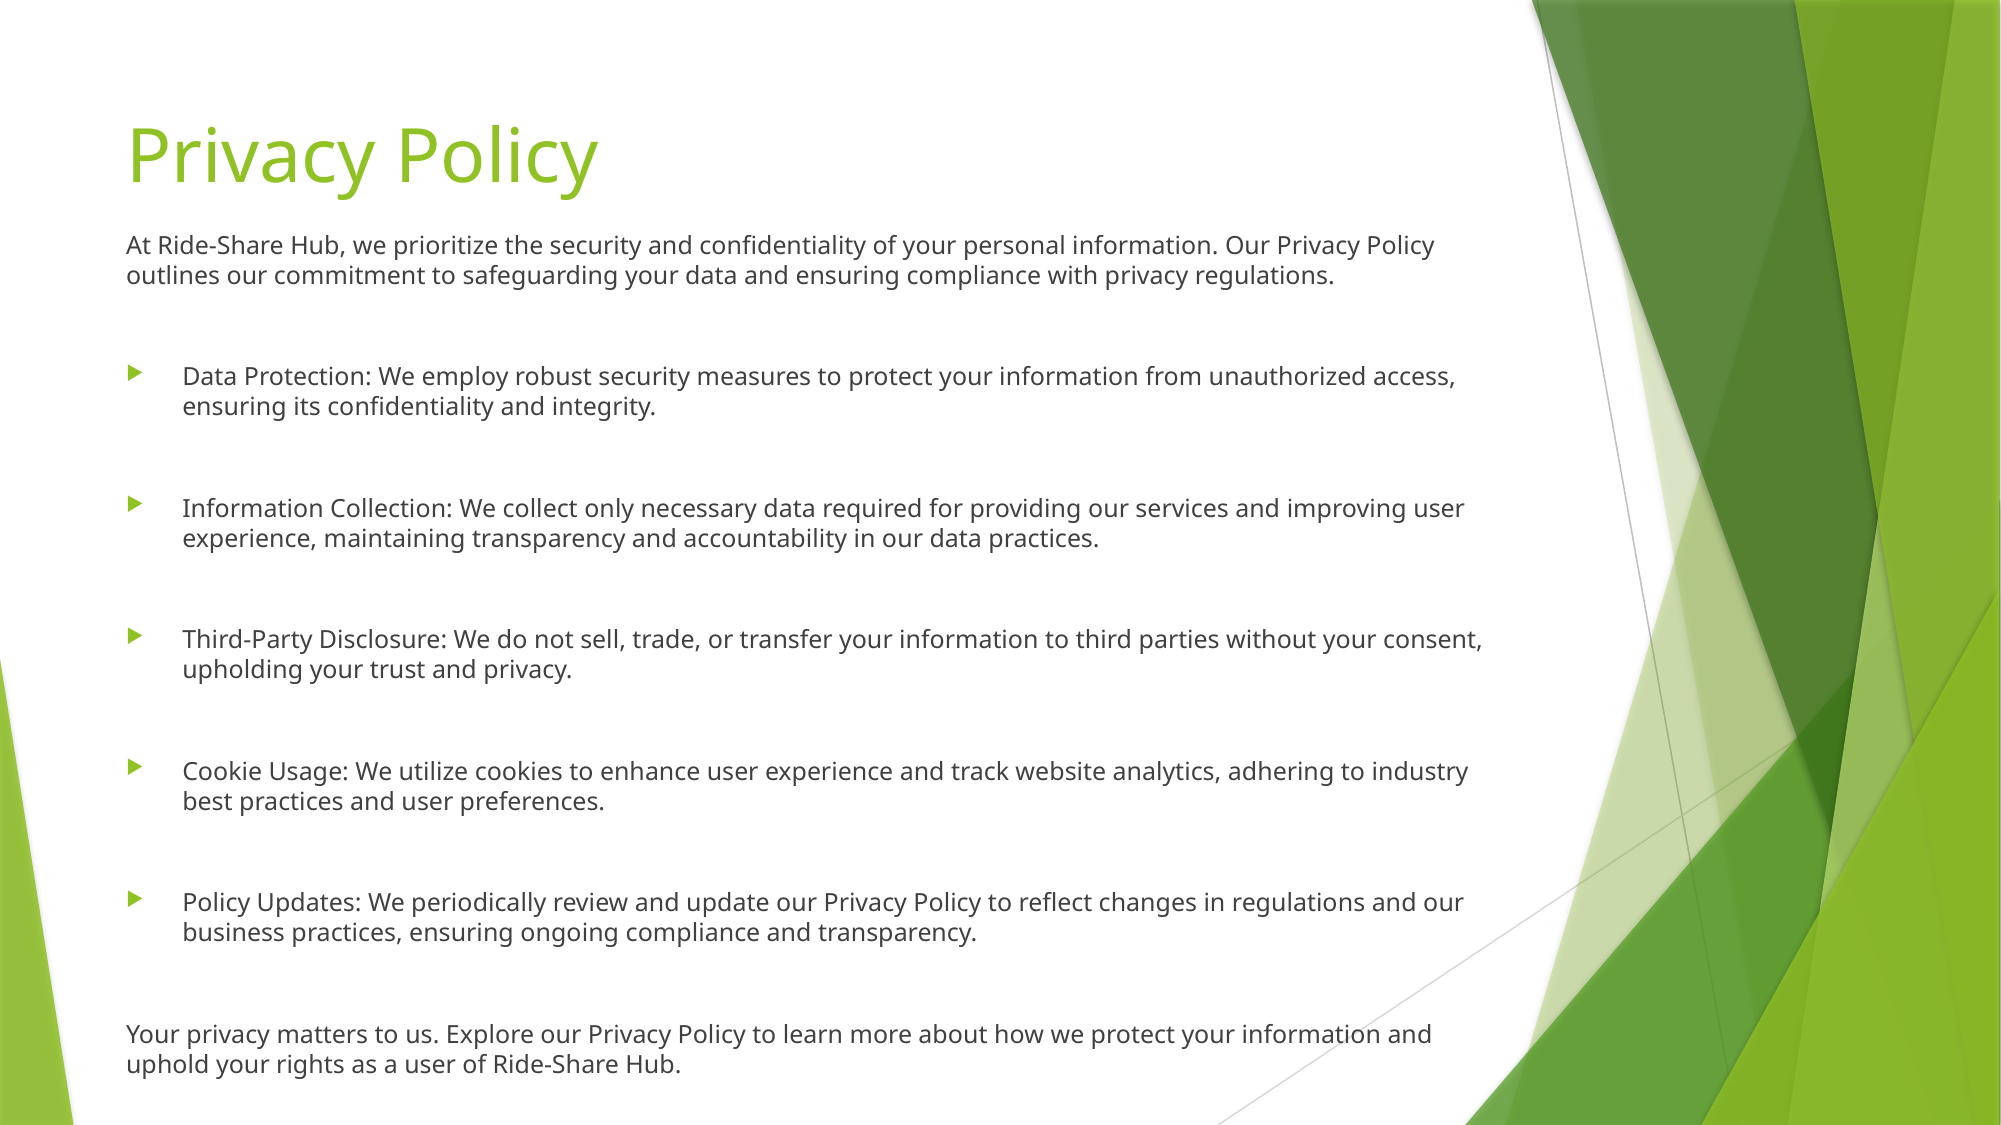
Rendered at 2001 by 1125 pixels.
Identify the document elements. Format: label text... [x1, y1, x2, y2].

title Privacy Policy [111, 99, 1522, 221]
list At Ride-Share Hub, we prioritize the security and confidentiality of your personal information. Our Privacy Policy outlines our commitment to safeguarding your data and ensuring compliance with privacy regulations. Data Protection: We employ robust security measures to protect your information from unauthorized access, ensuring its confidentiality and integrity. Information Collection: We collect only necessary data required for providing our services and improving user experience, maintaining transparency and accountability in our data practices. Third-Party Disclosure: We do not sell, trade, or transfer your information to third parties without your consent, upholding your trust and privacy. Cookie Usage: We utilize cookies to enhance user experience and track website analytics, adhering to industry best practices and user preferences. Policy Updates: We periodically review and update our Privacy Policy to reflect changes in regulations and our business practices, ensuring ongoing compliance and transparency. Your privacy matters to us. Explore our Privacy Policy to learn more about how we protect your information and uphold your rights as a user of Ride-Share Hub. [111, 221, 1522, 859]
